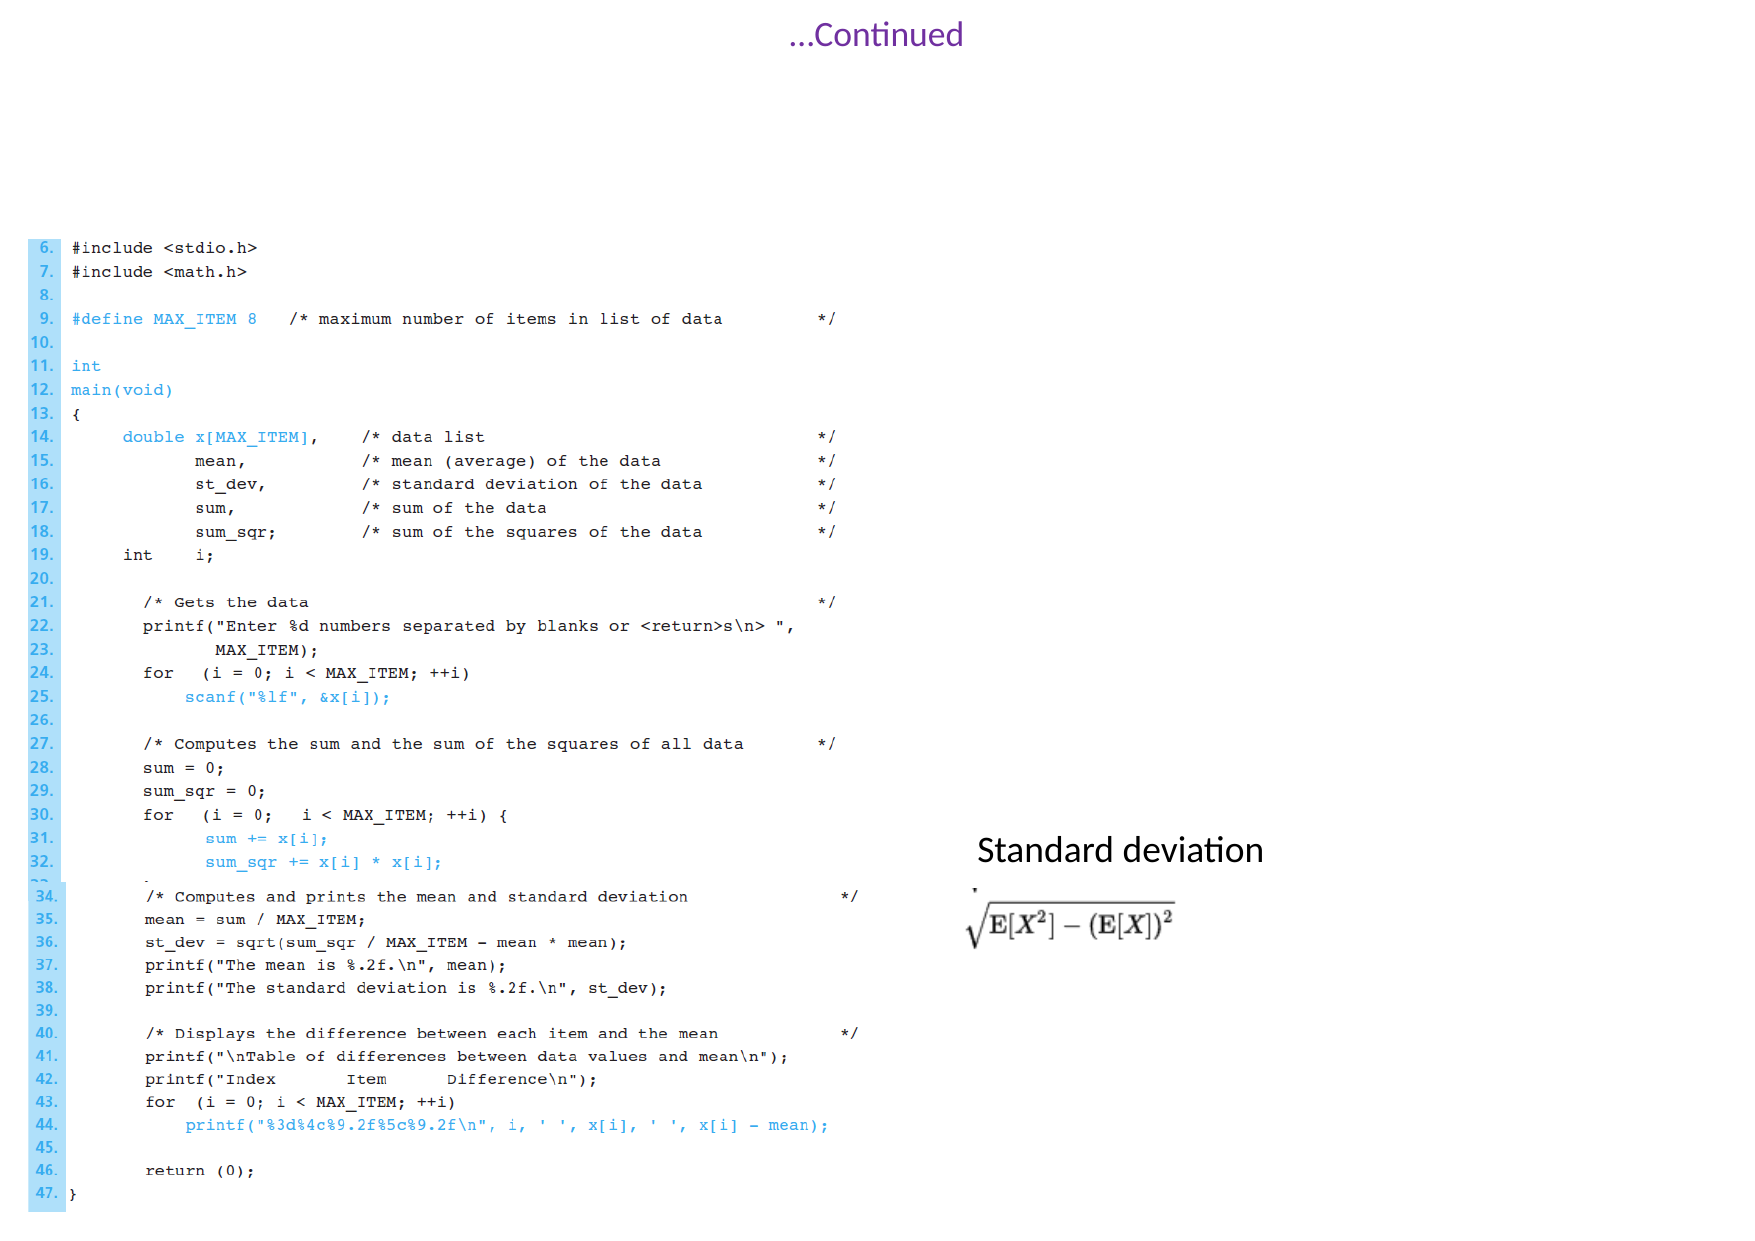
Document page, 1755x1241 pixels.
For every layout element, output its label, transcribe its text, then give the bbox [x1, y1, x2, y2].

picture [28, 239, 890, 1213]
text_box Standard deviation [962, 817, 1280, 878]
title …Continued [178, 10, 1577, 99]
picture [960, 888, 1199, 964]
